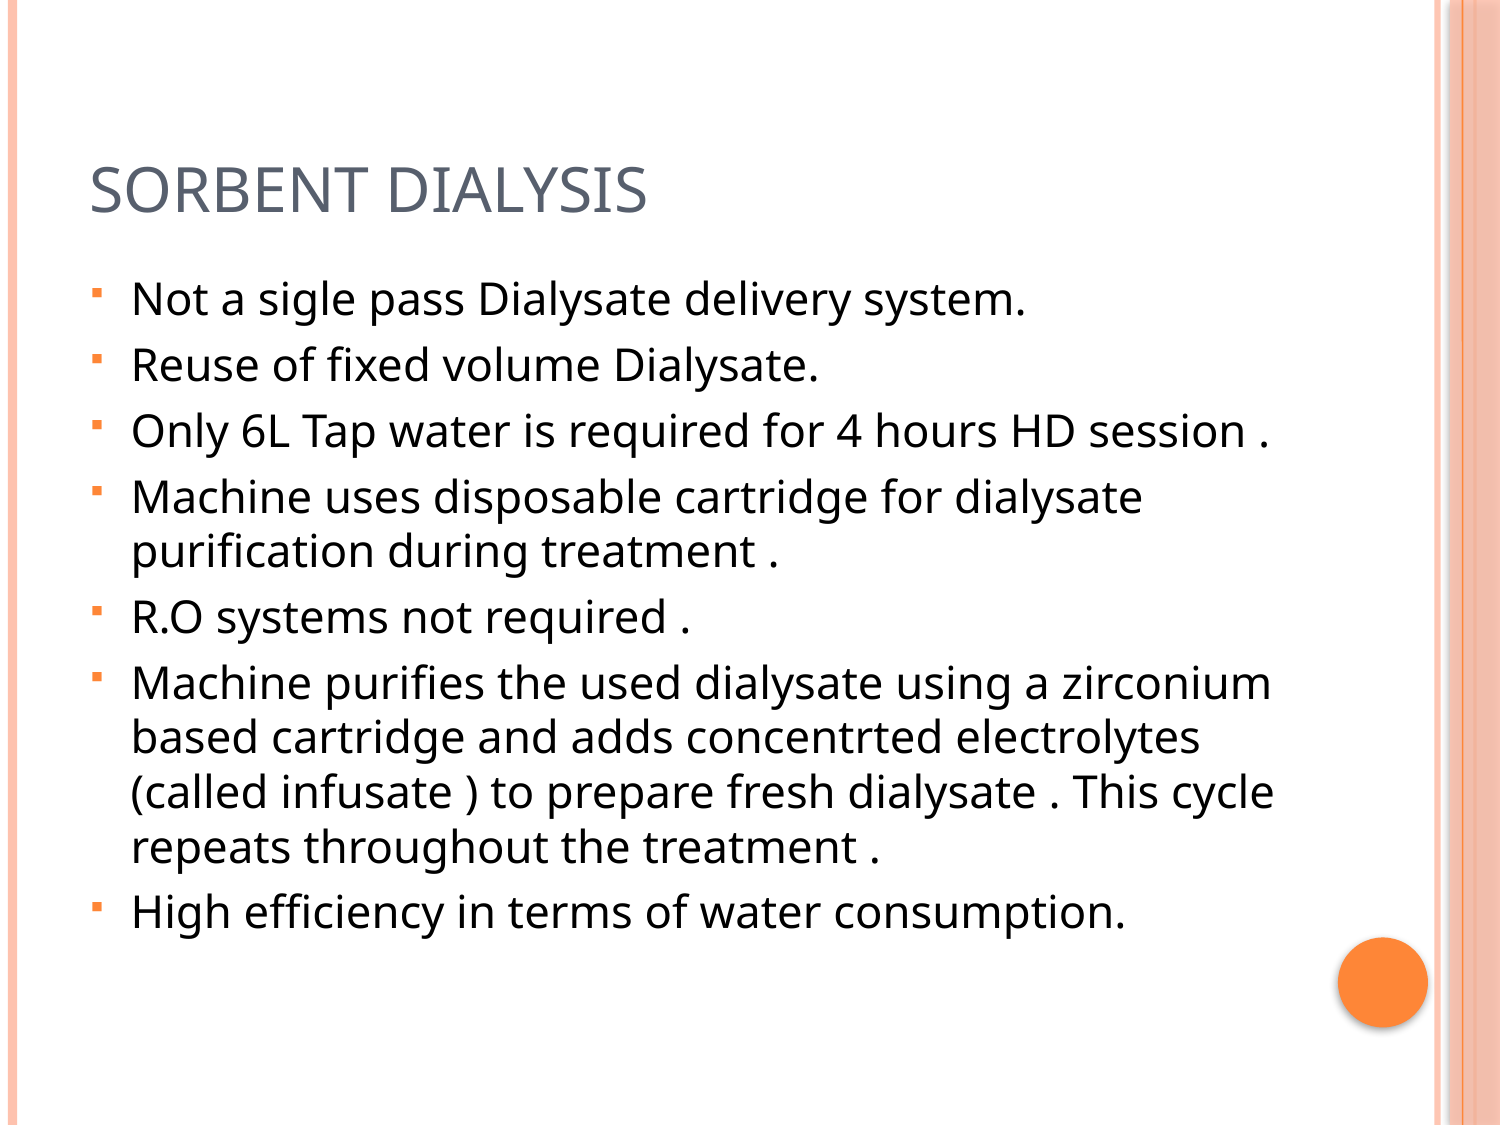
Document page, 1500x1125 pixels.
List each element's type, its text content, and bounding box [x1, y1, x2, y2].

list Not a sigle pass Dialysate delivery system. Reuse of fixed volume Dialysate. Only 6L Tap water is required for 4 hours HD session . Machine uses disposable cartridge for dialysate purification during treatment . R.O systems not required . Machine purifies the used dialysate using a zirconium based cartridge and adds concentrted electrolytes (called infusate ) to prepare fresh dialysate . This cycle repeats throughout the treatment . High efficiency in terms of water consumption. [75, 262, 1300, 1062]
title Sorbent dialysis [75, 45, 1300, 233]
